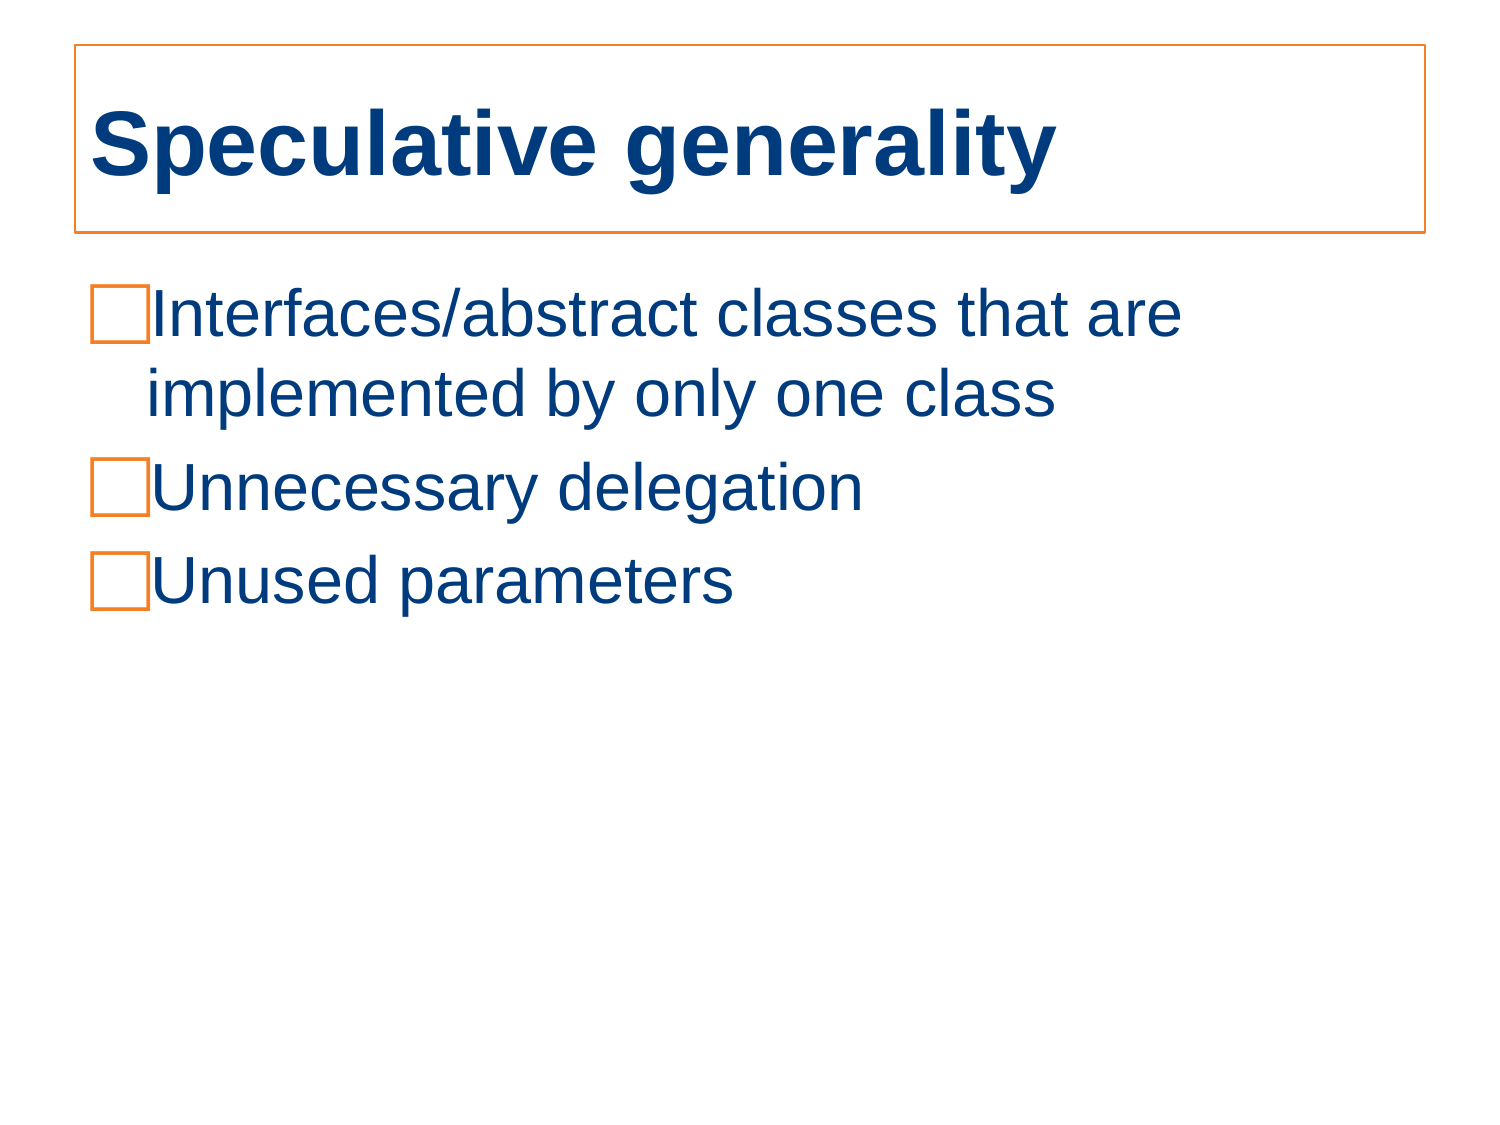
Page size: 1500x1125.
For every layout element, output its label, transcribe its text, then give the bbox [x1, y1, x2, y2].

list Interfaces/abstract classes that are implemented by only one class Unnecessary delegation Unused parameters [75, 262, 1425, 1038]
title Speculative generality [74, 44, 1426, 234]
